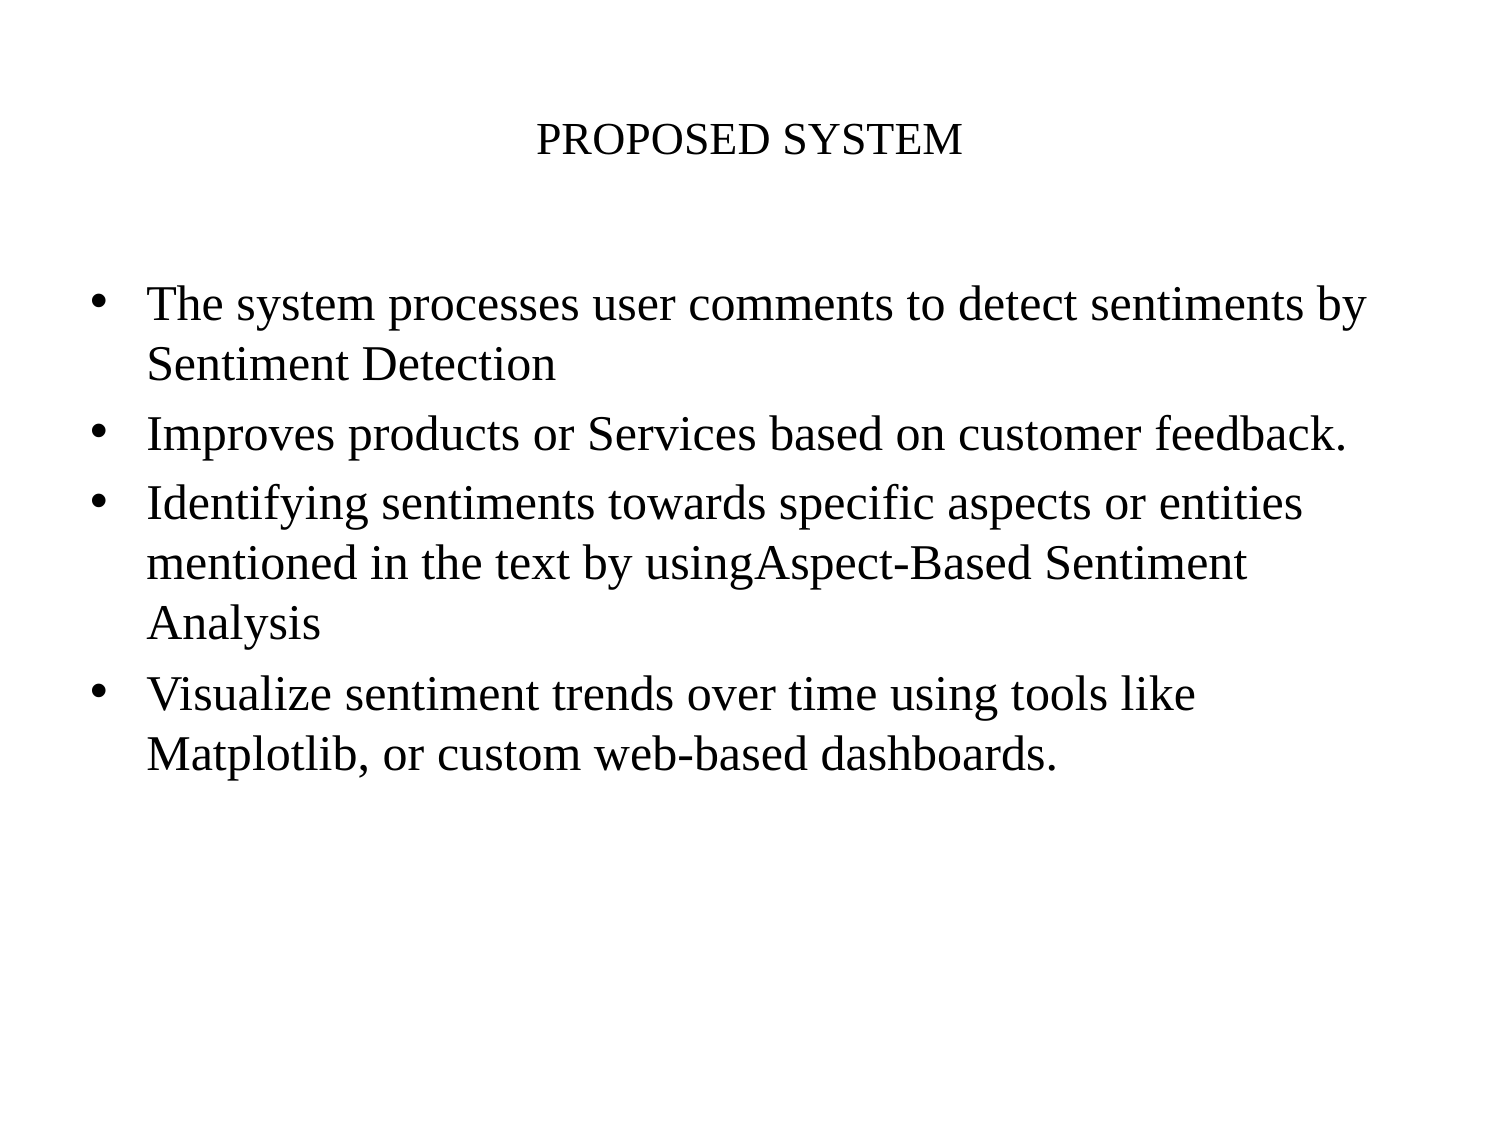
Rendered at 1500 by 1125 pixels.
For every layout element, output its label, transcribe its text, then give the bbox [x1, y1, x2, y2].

list The system processes user comments to detect sentiments by Sentiment Detection Improves products or Services based on customer feedback. Identifying sentiments towards specific aspects or entities mentioned in the text by usingAspect-Based Sentiment Analysis Visualize sentiment trends over time using tools like Matplotlib, or custom web-based dashboards. [75, 262, 1425, 1005]
title PROPOSED SYSTEM [75, 45, 1425, 233]
